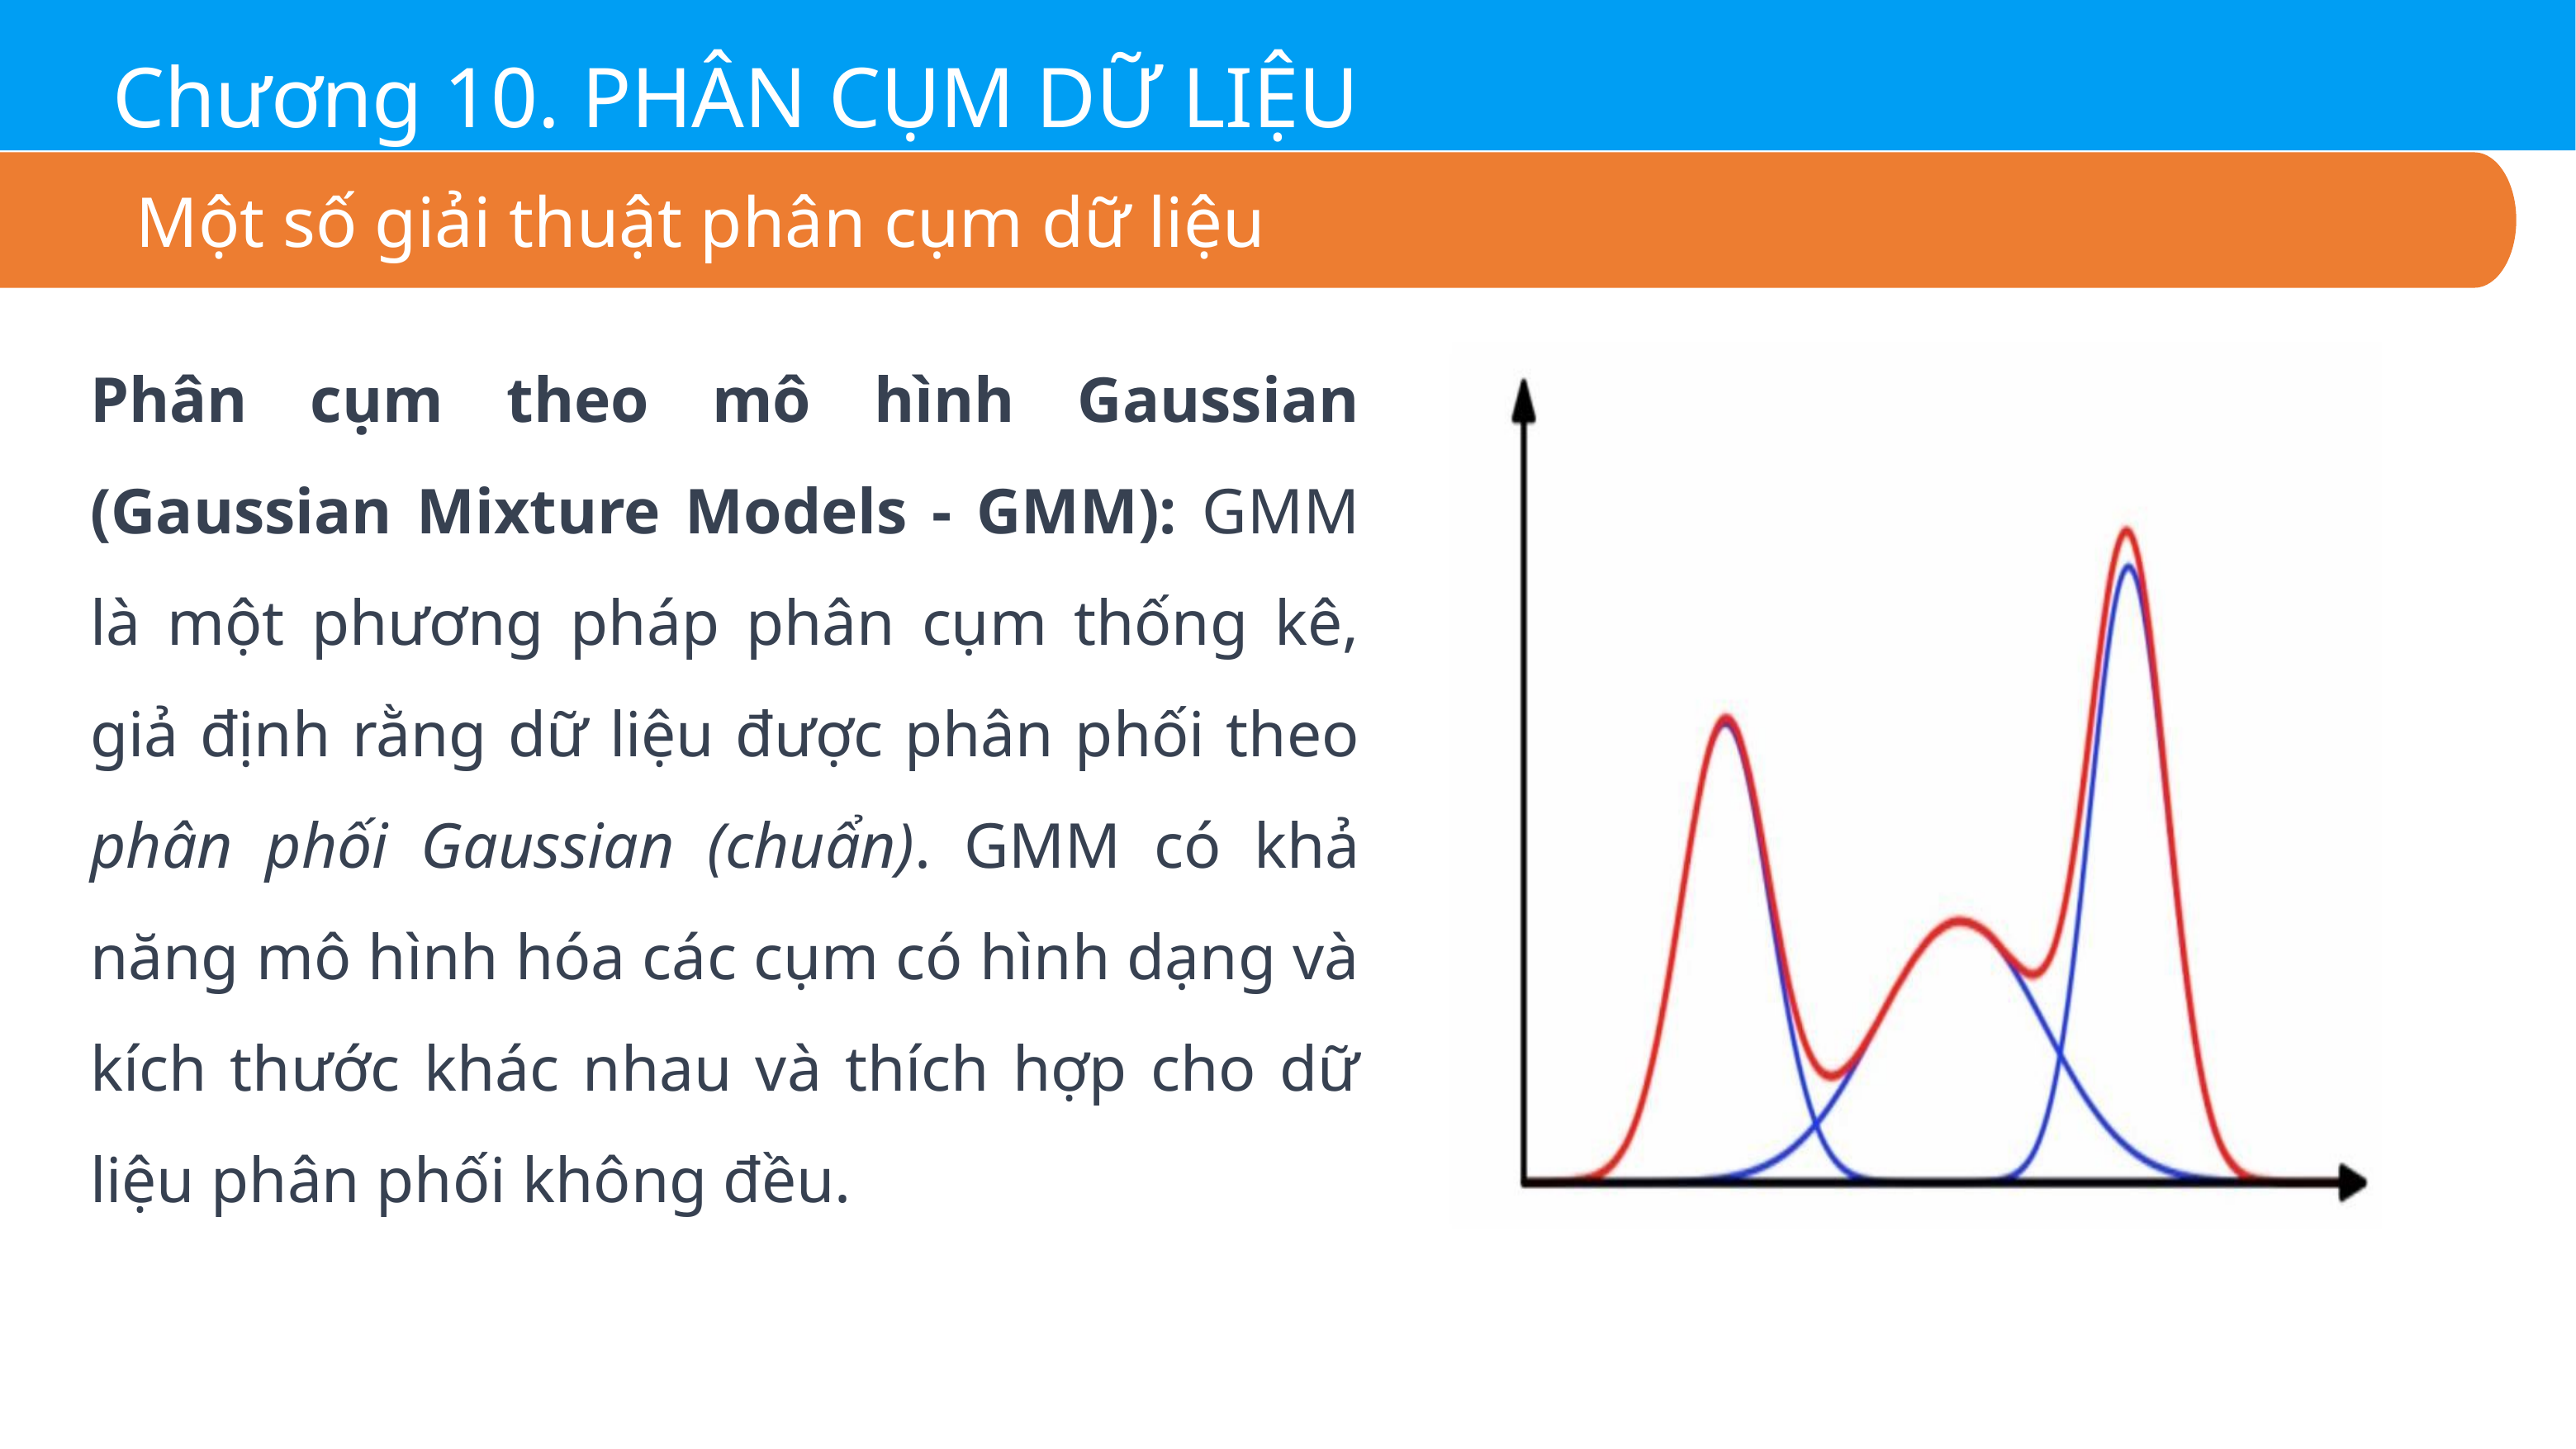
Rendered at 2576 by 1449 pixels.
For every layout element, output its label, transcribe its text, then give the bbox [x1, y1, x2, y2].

text_box [0, 0, 2576, 151]
text_box Một số giải thuật phân cụm dữ liệu [0, 150, 2518, 290]
picture [1401, 342, 2486, 1268]
text_box Phân cụm theo mô hình Gaussian (Gaussian Mixture Models - GMM): GMM là một phương pháp phân cụm thống kê, giả định rằng dữ liệu được phân phối theo phân phối Gaussian (chuẩn). GMM có khả năng mô hình hóa các cụm có hình dạng và kích thước khác nhau và thích hợp cho dữ liệu phân phối không đều. [90, 321, 1360, 1215]
text_box Chương 10. PHÂN CỤM DỮ LIỆU [111, 43, 2434, 144]
